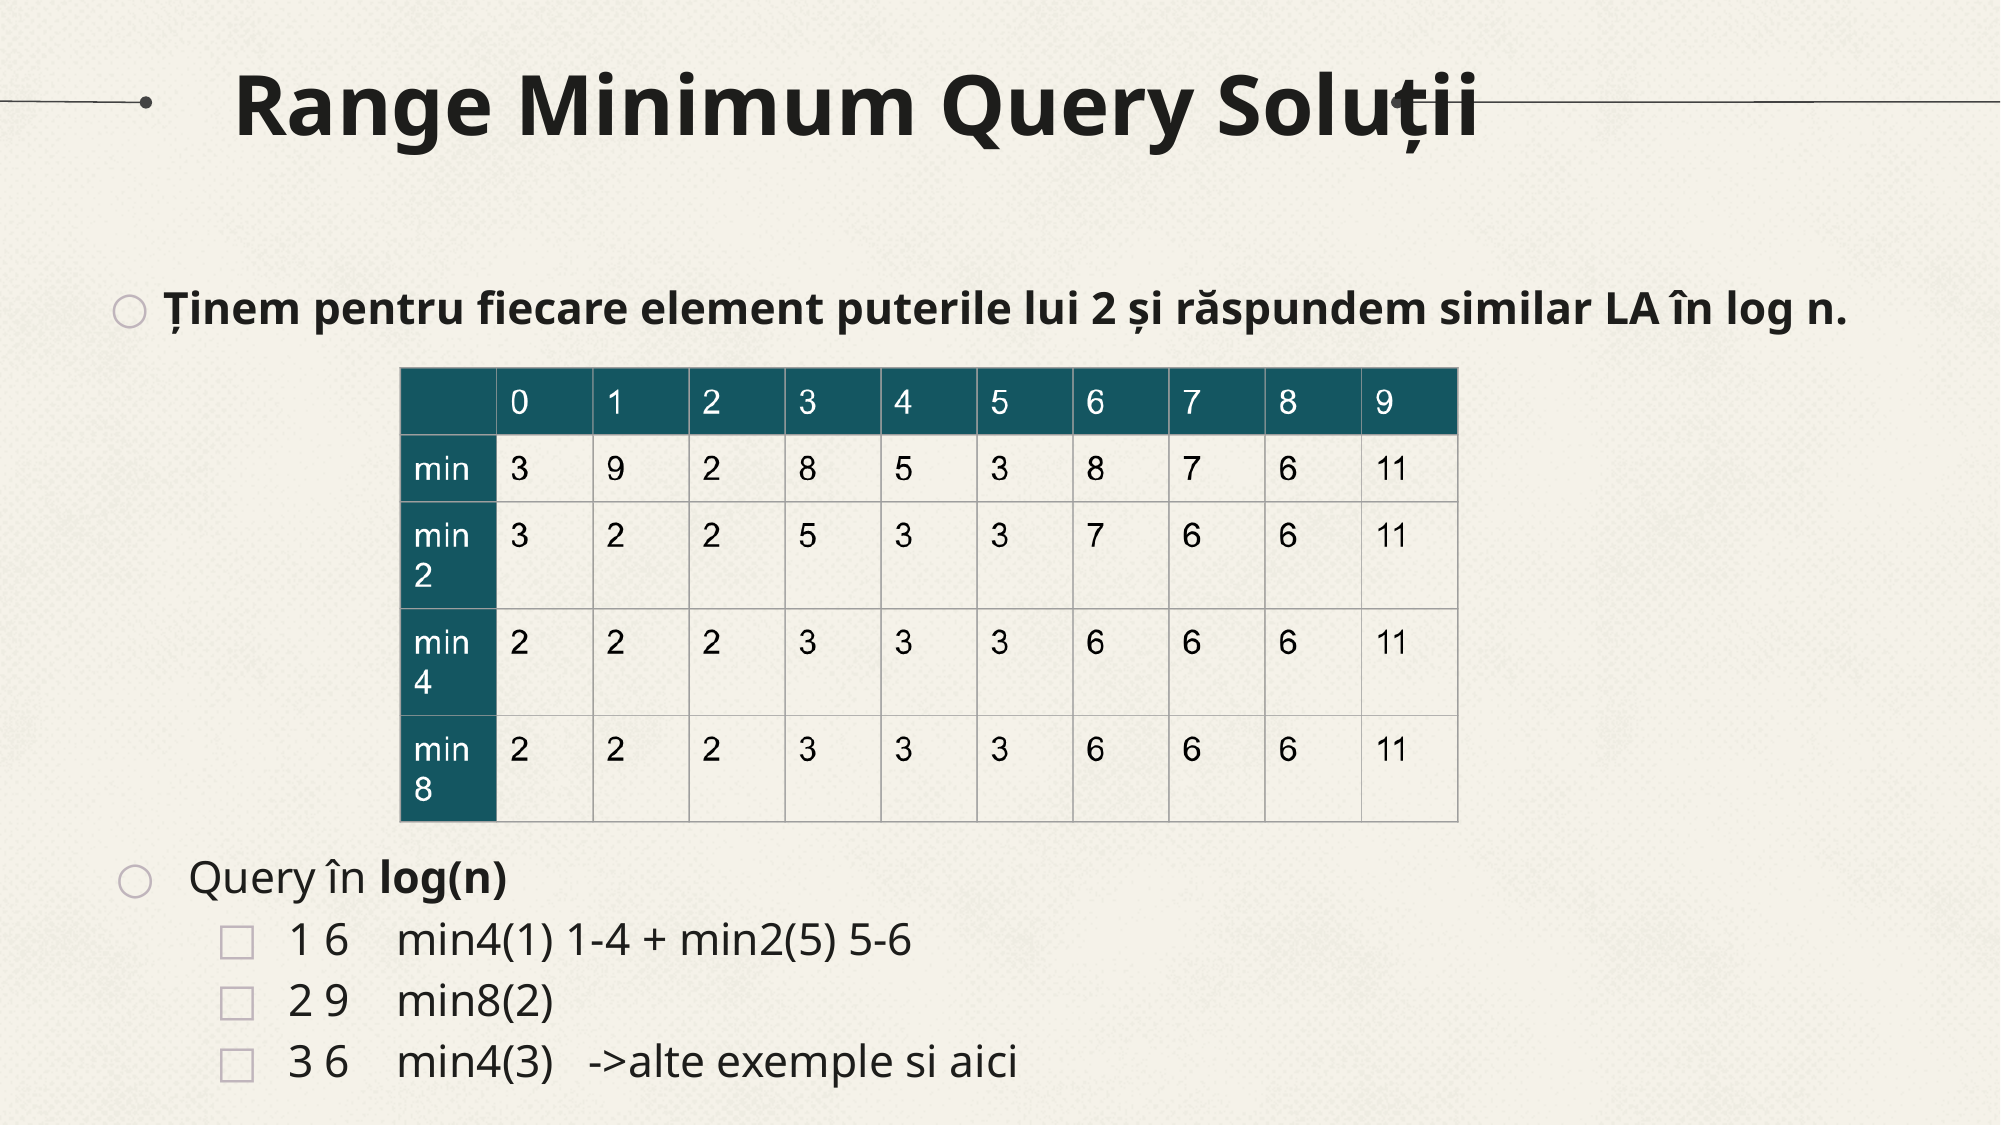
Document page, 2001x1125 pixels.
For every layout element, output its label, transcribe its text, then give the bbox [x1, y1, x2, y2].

title Range Minimum Query Soluții [212, 8, 1560, 196]
list Ținem pentru fiecare element puterile lui 2 și răspundem similar LA în log n. Query în log(n) 1 6 min4(1) 1-4 + min2(5) 5-6 2 9 min8(2) 3 6 min4(3) ->alte exemple si aici [68, 252, 1932, 1081]
picture [0, 0, 2001, 1125]
